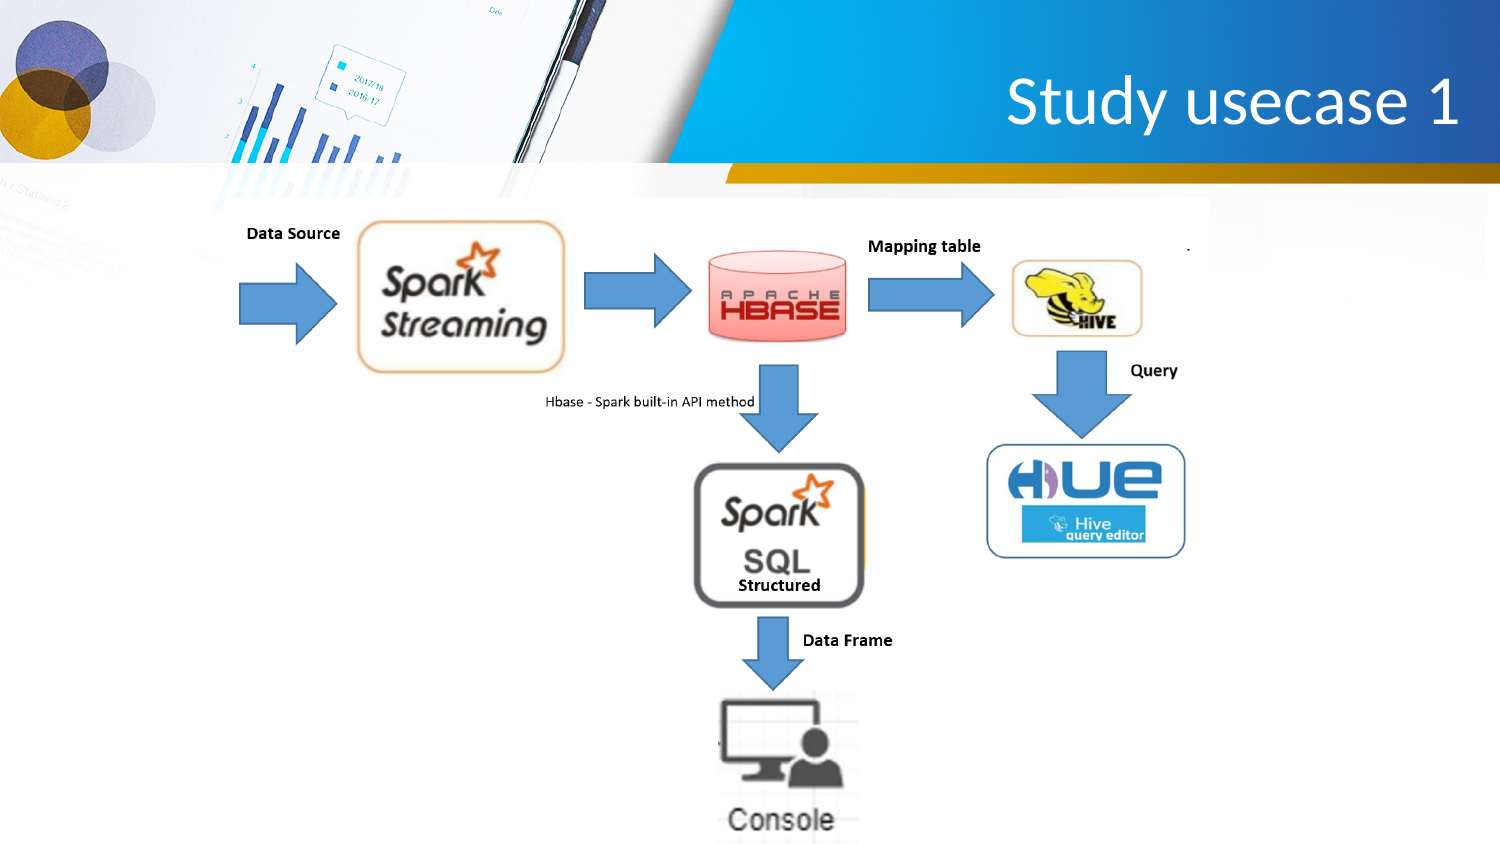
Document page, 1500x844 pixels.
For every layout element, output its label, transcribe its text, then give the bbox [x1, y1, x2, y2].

picture [0, 0, 1500, 844]
title Study usecase 1 [73, 46, 1477, 147]
